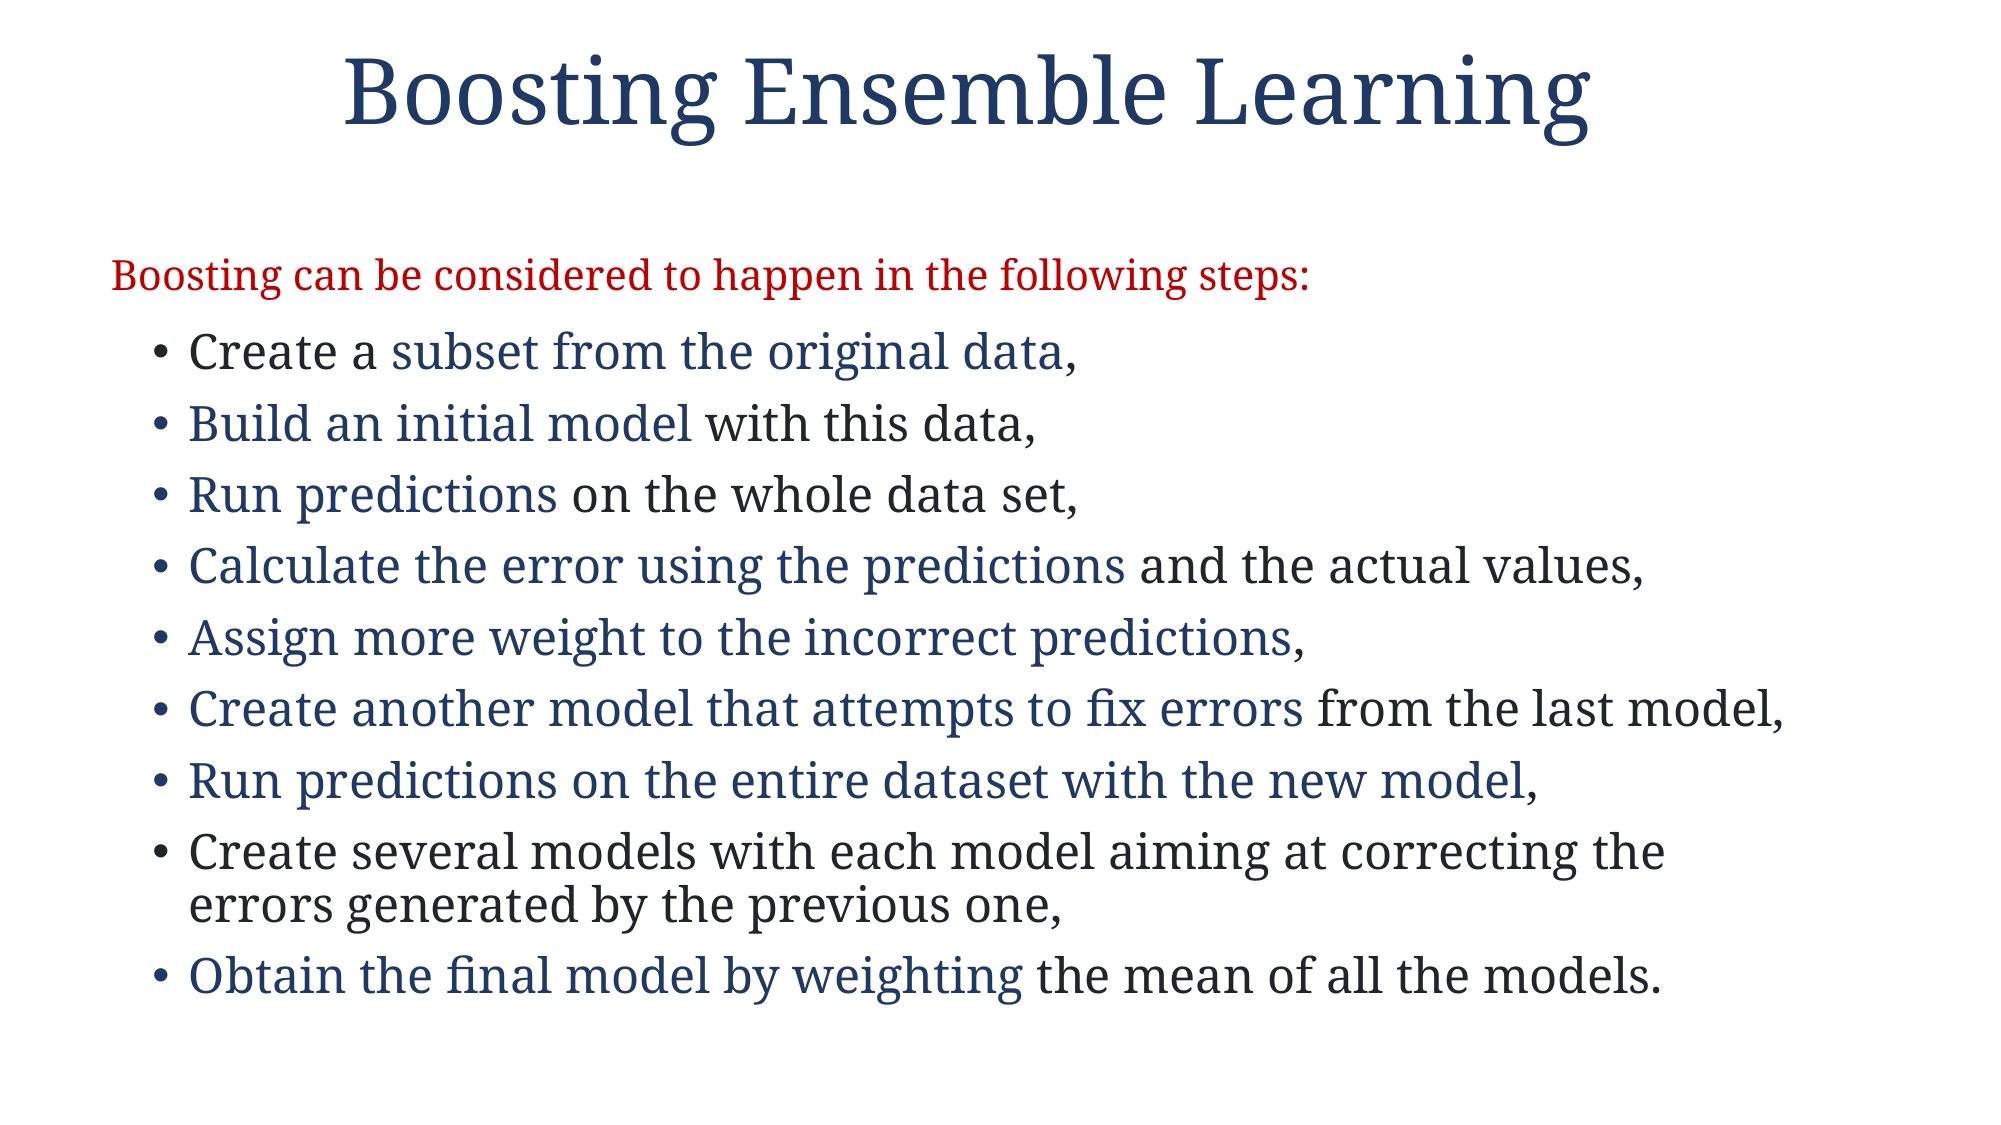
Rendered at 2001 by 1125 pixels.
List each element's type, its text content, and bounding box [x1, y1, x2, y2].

title Boosting Ensemble Learning [116, 16, 1842, 173]
list Create a subset from the original data, Build an initial model with this data, Run predictions on the whole data set, Calculate the error using the predictions and the actual values, Assign more weight to the incorrect predictions, Create another model that attempts to fix errors from the last model, Run predictions on the entire dataset with the new model, Create several models with each model aiming at correcting the errors generated by the previous one, Obtain the final model by weighting the mean of all the models. [137, 320, 1802, 1034]
text_box Boosting can be considered to happen in the following steps: [96, 216, 1673, 306]
